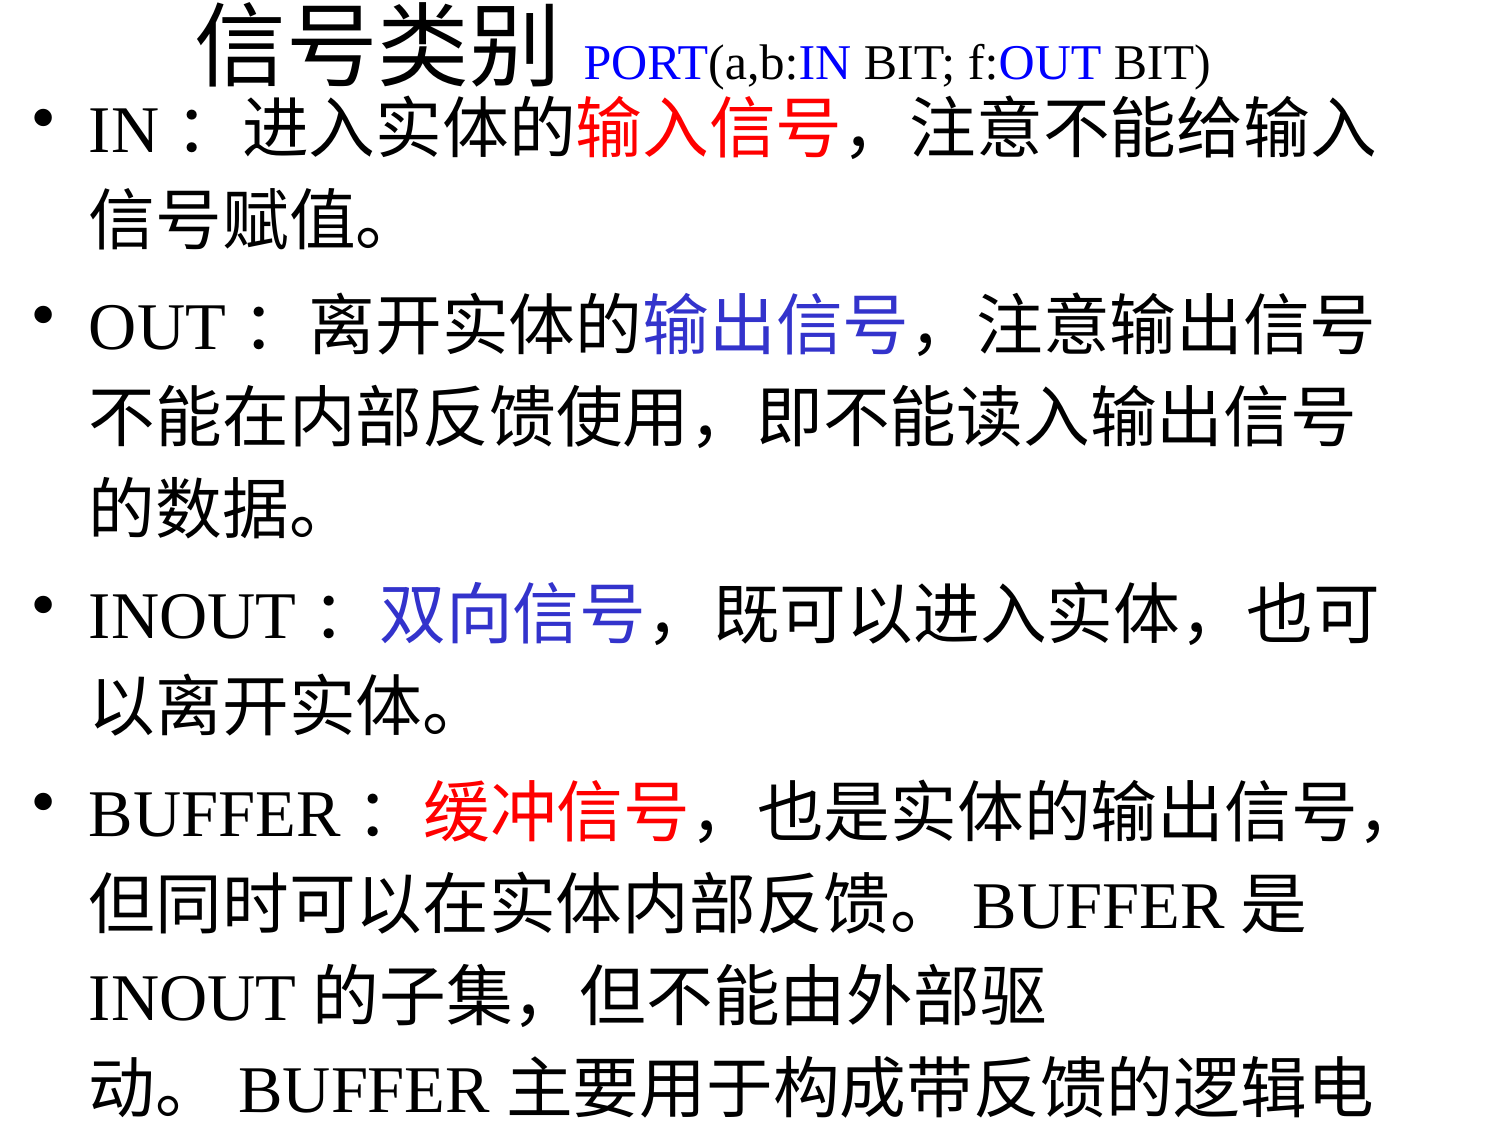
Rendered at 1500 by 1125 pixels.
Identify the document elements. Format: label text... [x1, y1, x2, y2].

title 信号类别PORT(a,b:IN BIT; f:OUT BIT) [0, 0, 1406, 81]
list IN：进入实体的输入信号，注意不能给输入信号赋值。 OUT：离开实体的输出信号，注意输出信号不能在内部反馈使用，即不能读入输出信号的数据。 INOUT：双向信号，既可以进入实体，也可以离开实体。 BUFFER：缓冲信号，也是实体的输出信号，但同时可以在实体内部反馈。BUFFER是INOUT的子集，但不能由外部驱动。BUFFER主要用于构成带反馈的逻辑电路。 [17, 66, 1436, 976]
